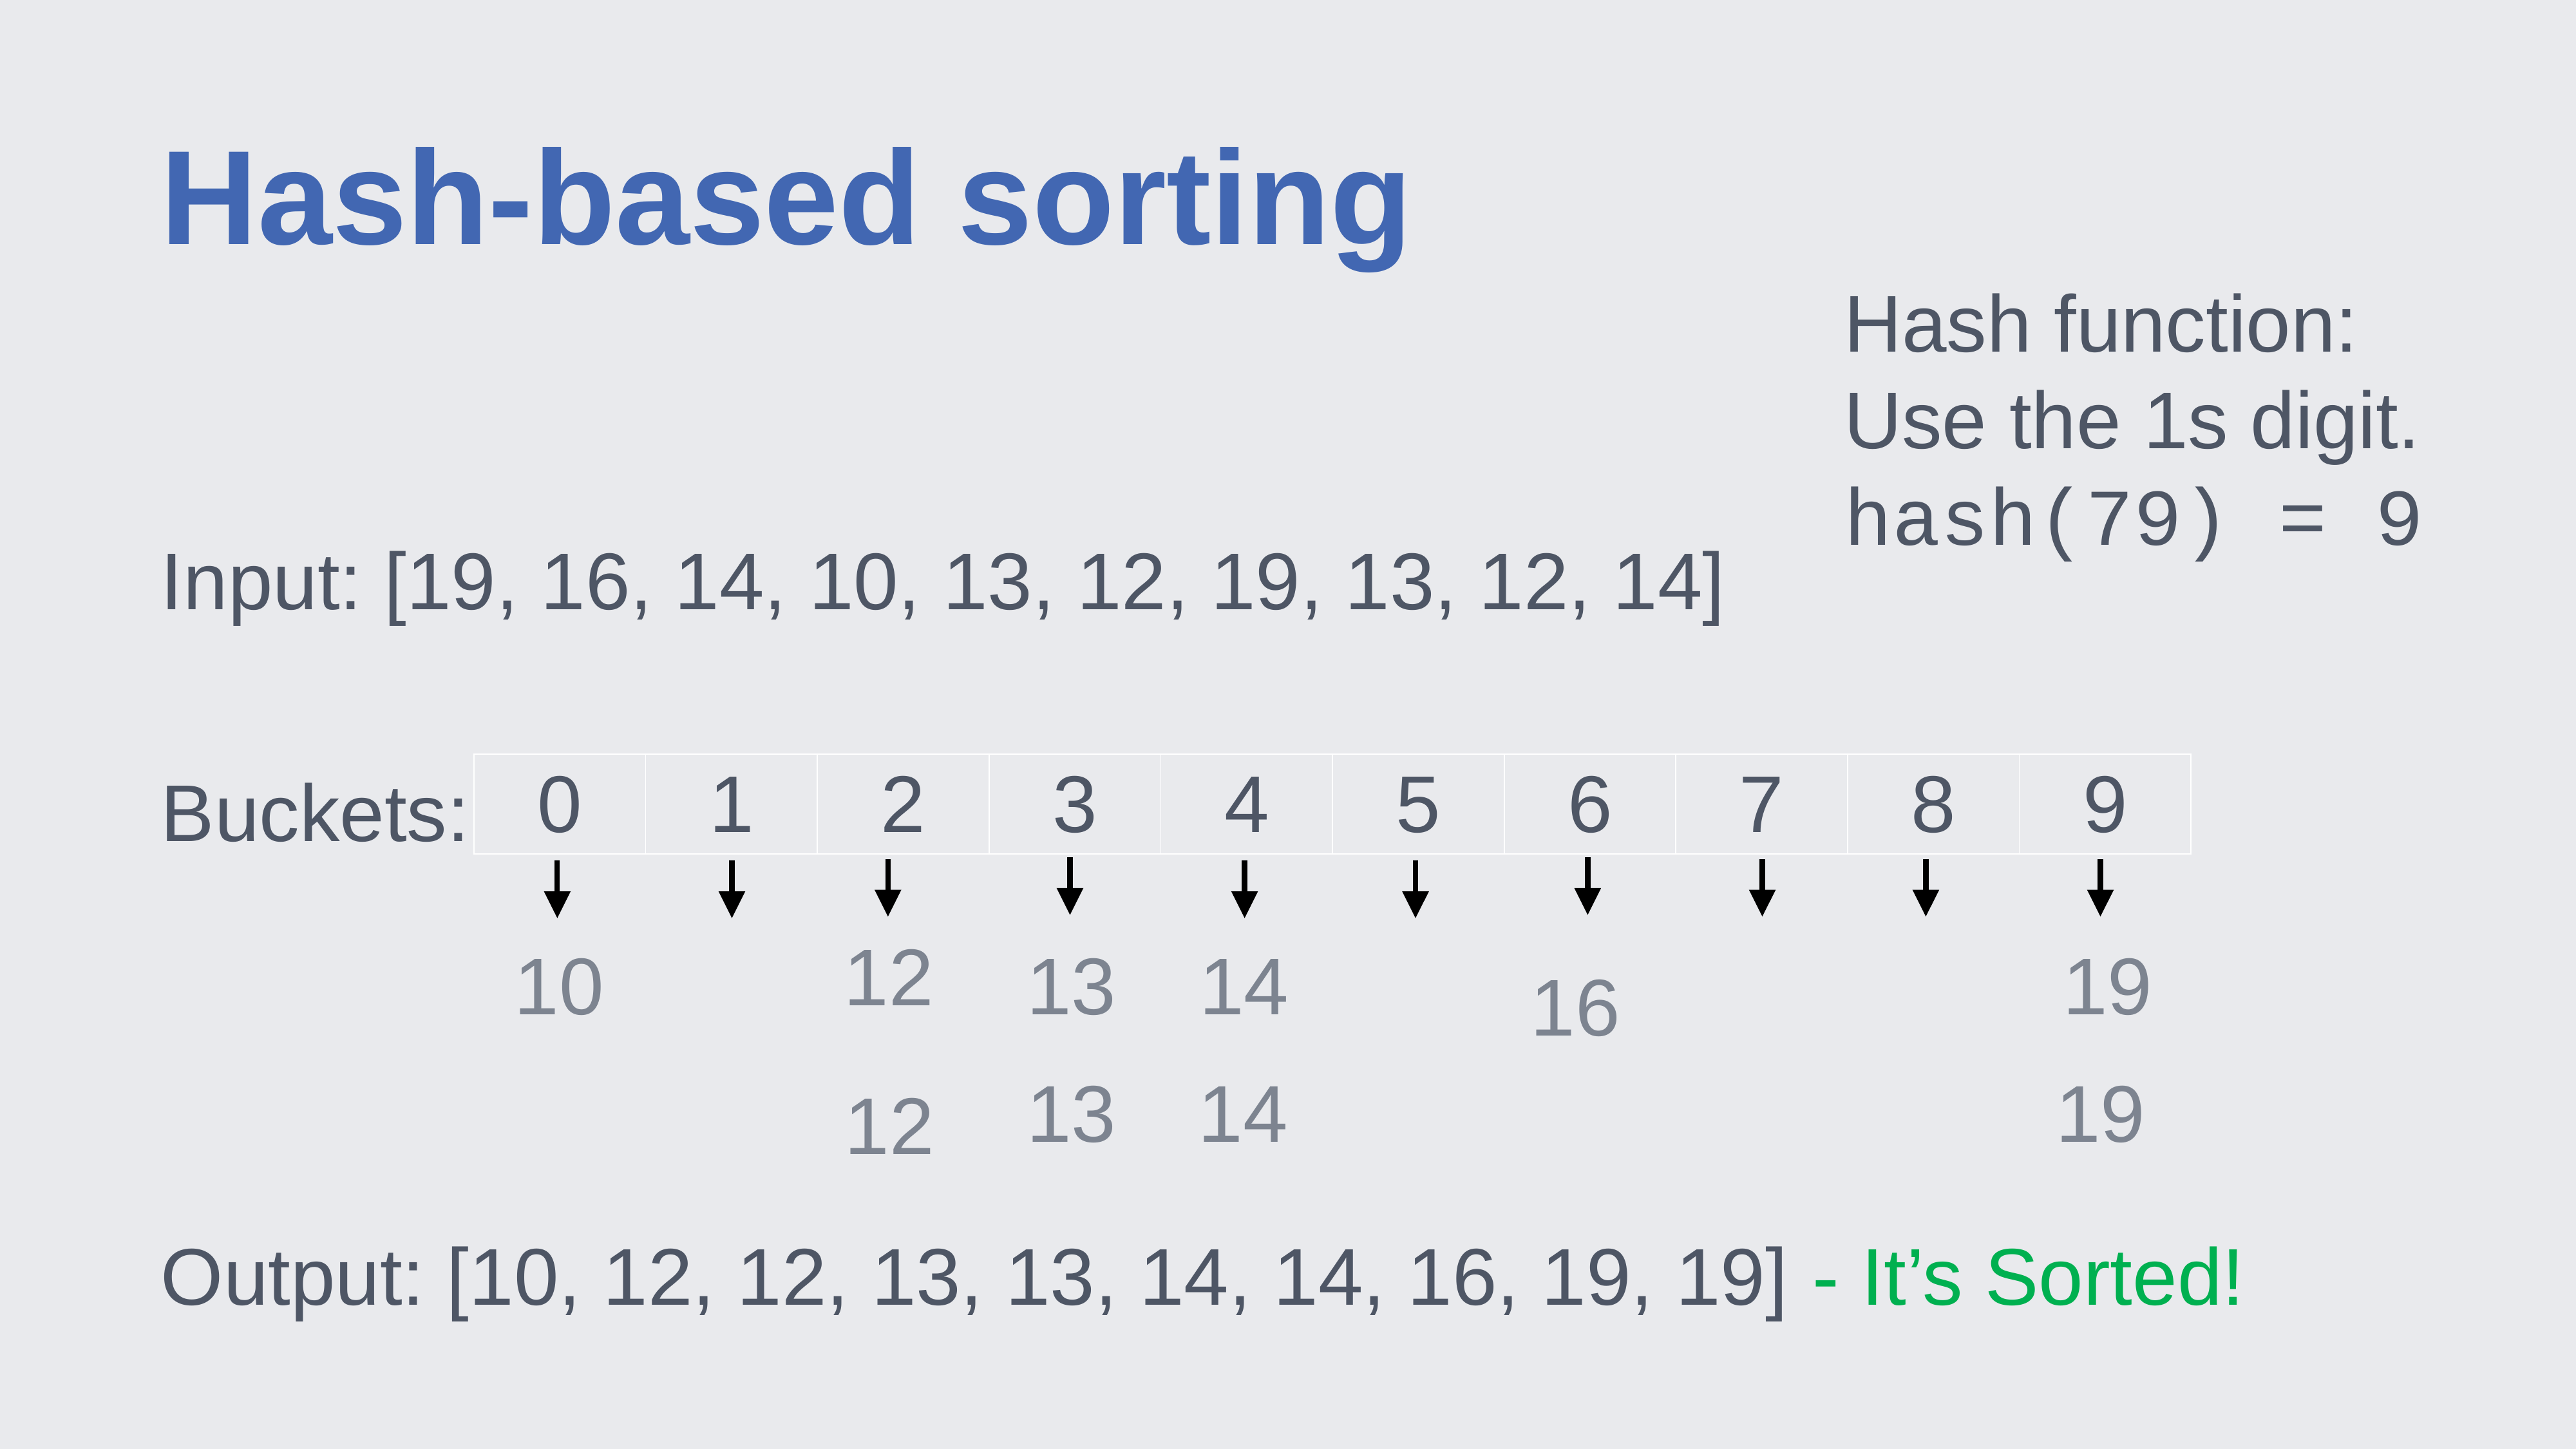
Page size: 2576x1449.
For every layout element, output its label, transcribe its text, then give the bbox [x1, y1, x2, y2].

text_box Hash function: Use the 1s digit. hash(79) = 9 [1834, 261, 2532, 670]
text_box 19 [2061, 897, 2154, 1024]
text_box 14 [1182, 1024, 1304, 1186]
table_header 4 [1161, 755, 1332, 853]
text_box 13 [1010, 1024, 1133, 1186]
table_header 2 [818, 755, 989, 853]
table_header 5 [1333, 755, 1504, 853]
text_box 10 [498, 897, 620, 1059]
text_box 16 [1514, 918, 1636, 1079]
text_box 12 [828, 1037, 951, 1198]
table_header 6 [1505, 755, 1675, 853]
text_box 19 [2039, 1024, 2162, 1186]
table_header 3 [990, 755, 1160, 853]
text_box 13 [1010, 897, 1133, 1024]
table_header 0 [475, 755, 645, 853]
table_header 1 [646, 755, 817, 853]
table_header 7 [1676, 755, 1847, 853]
text_box 14 [1183, 897, 1305, 1059]
table_header 8 [1848, 755, 2019, 853]
title Hash-based sorting [160, 109, 2415, 305]
list Input: [19, 16, 14, 10, 13, 12, 19, 13, 12, 14] Buckets: Output: [10, 12, 12, 13, 13, 14, 14, 16, 19, 19] - It’s Sorted! [160, 509, 2415, 861]
table_header 9 [2020, 755, 2190, 853]
text_box 12 [828, 887, 950, 1049]
